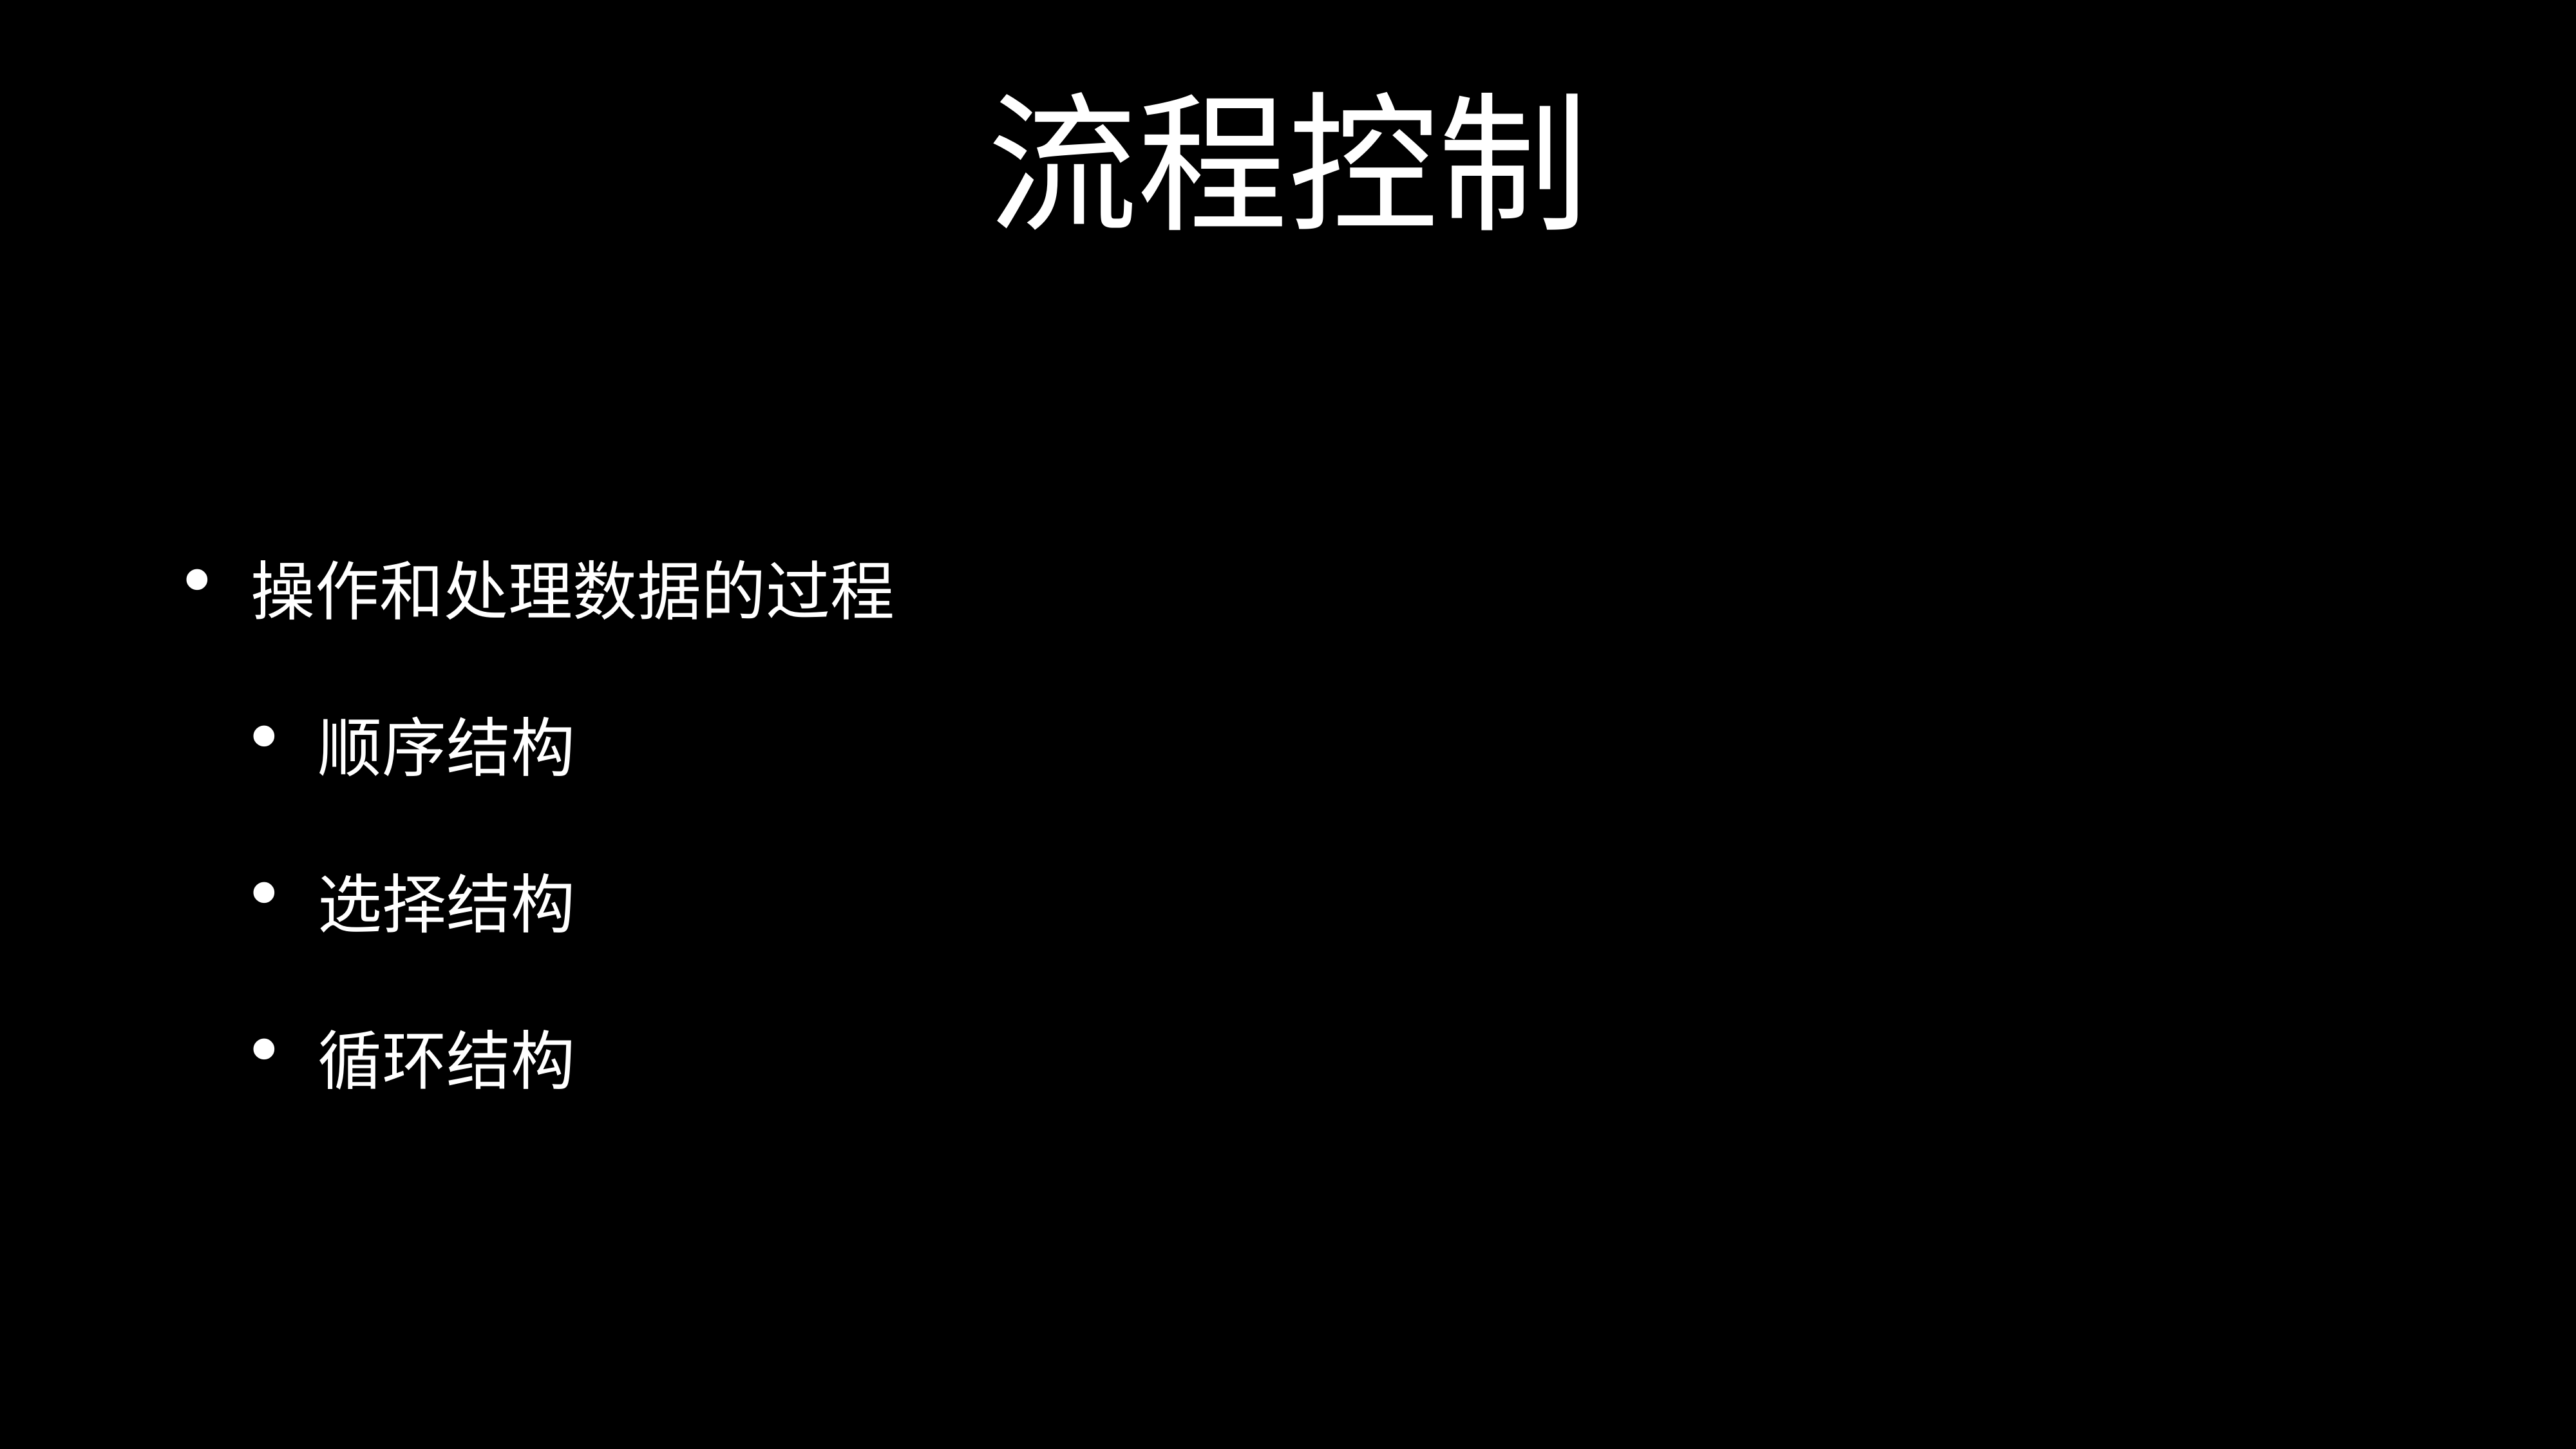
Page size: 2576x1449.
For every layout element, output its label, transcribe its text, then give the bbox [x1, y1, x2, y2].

list 操作和处理数据的过程 顺序结构 选择结构 循环结构 [178, 332, 2398, 1316]
title 流程控制 [178, 37, 2398, 279]
